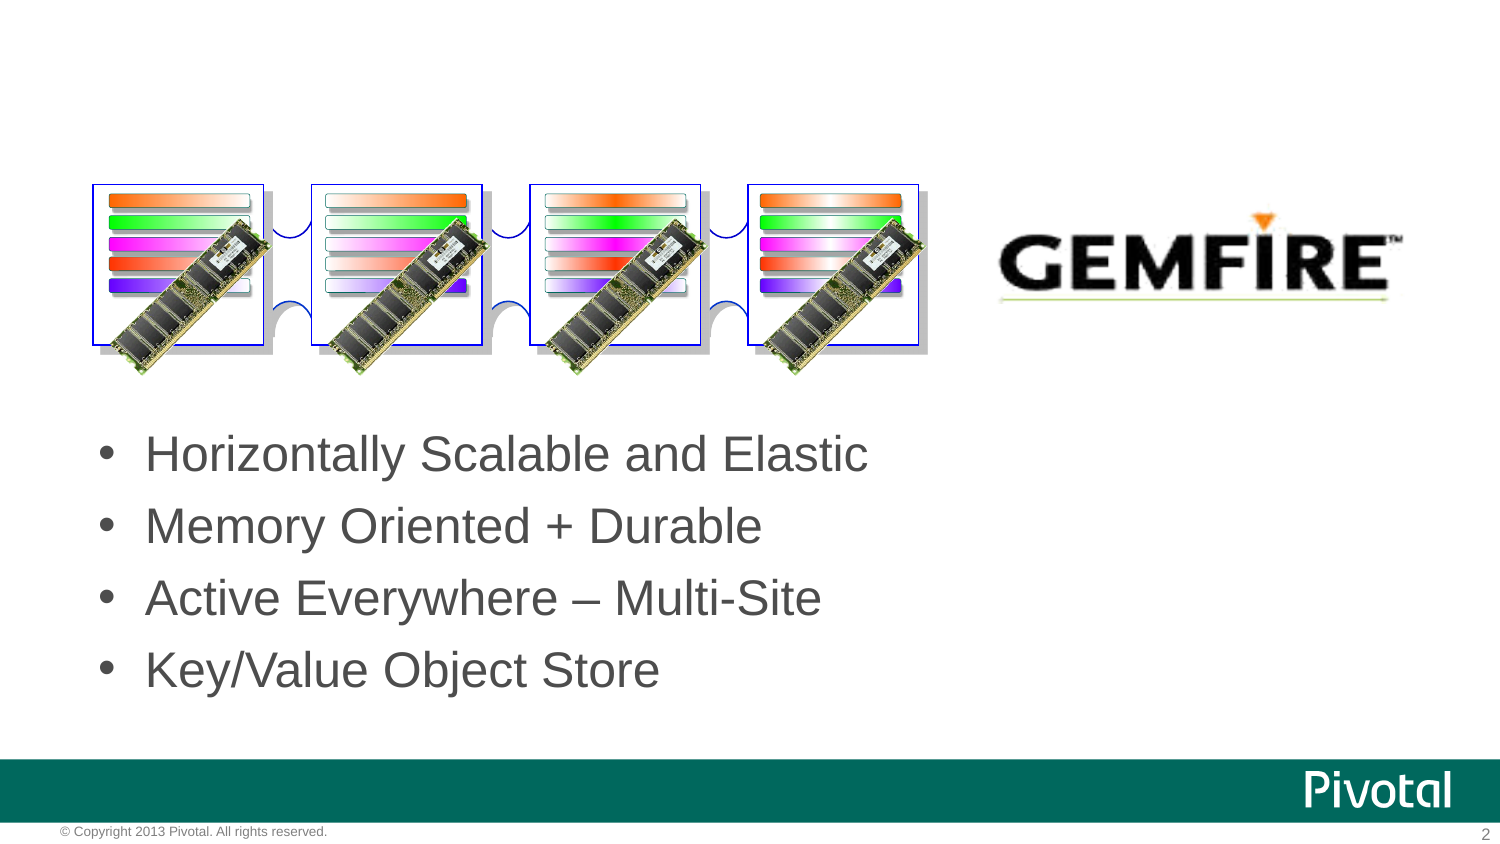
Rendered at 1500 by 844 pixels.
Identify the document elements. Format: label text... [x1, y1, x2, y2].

text_box Horizontally Scalable and Elastic Memory Oriented + Durable Active Everywhere – Multi-Site Key/Value Object Store [83, 402, 885, 706]
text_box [92, 140, 930, 399]
picture [981, 198, 1418, 305]
picture [1304, 768, 1452, 811]
